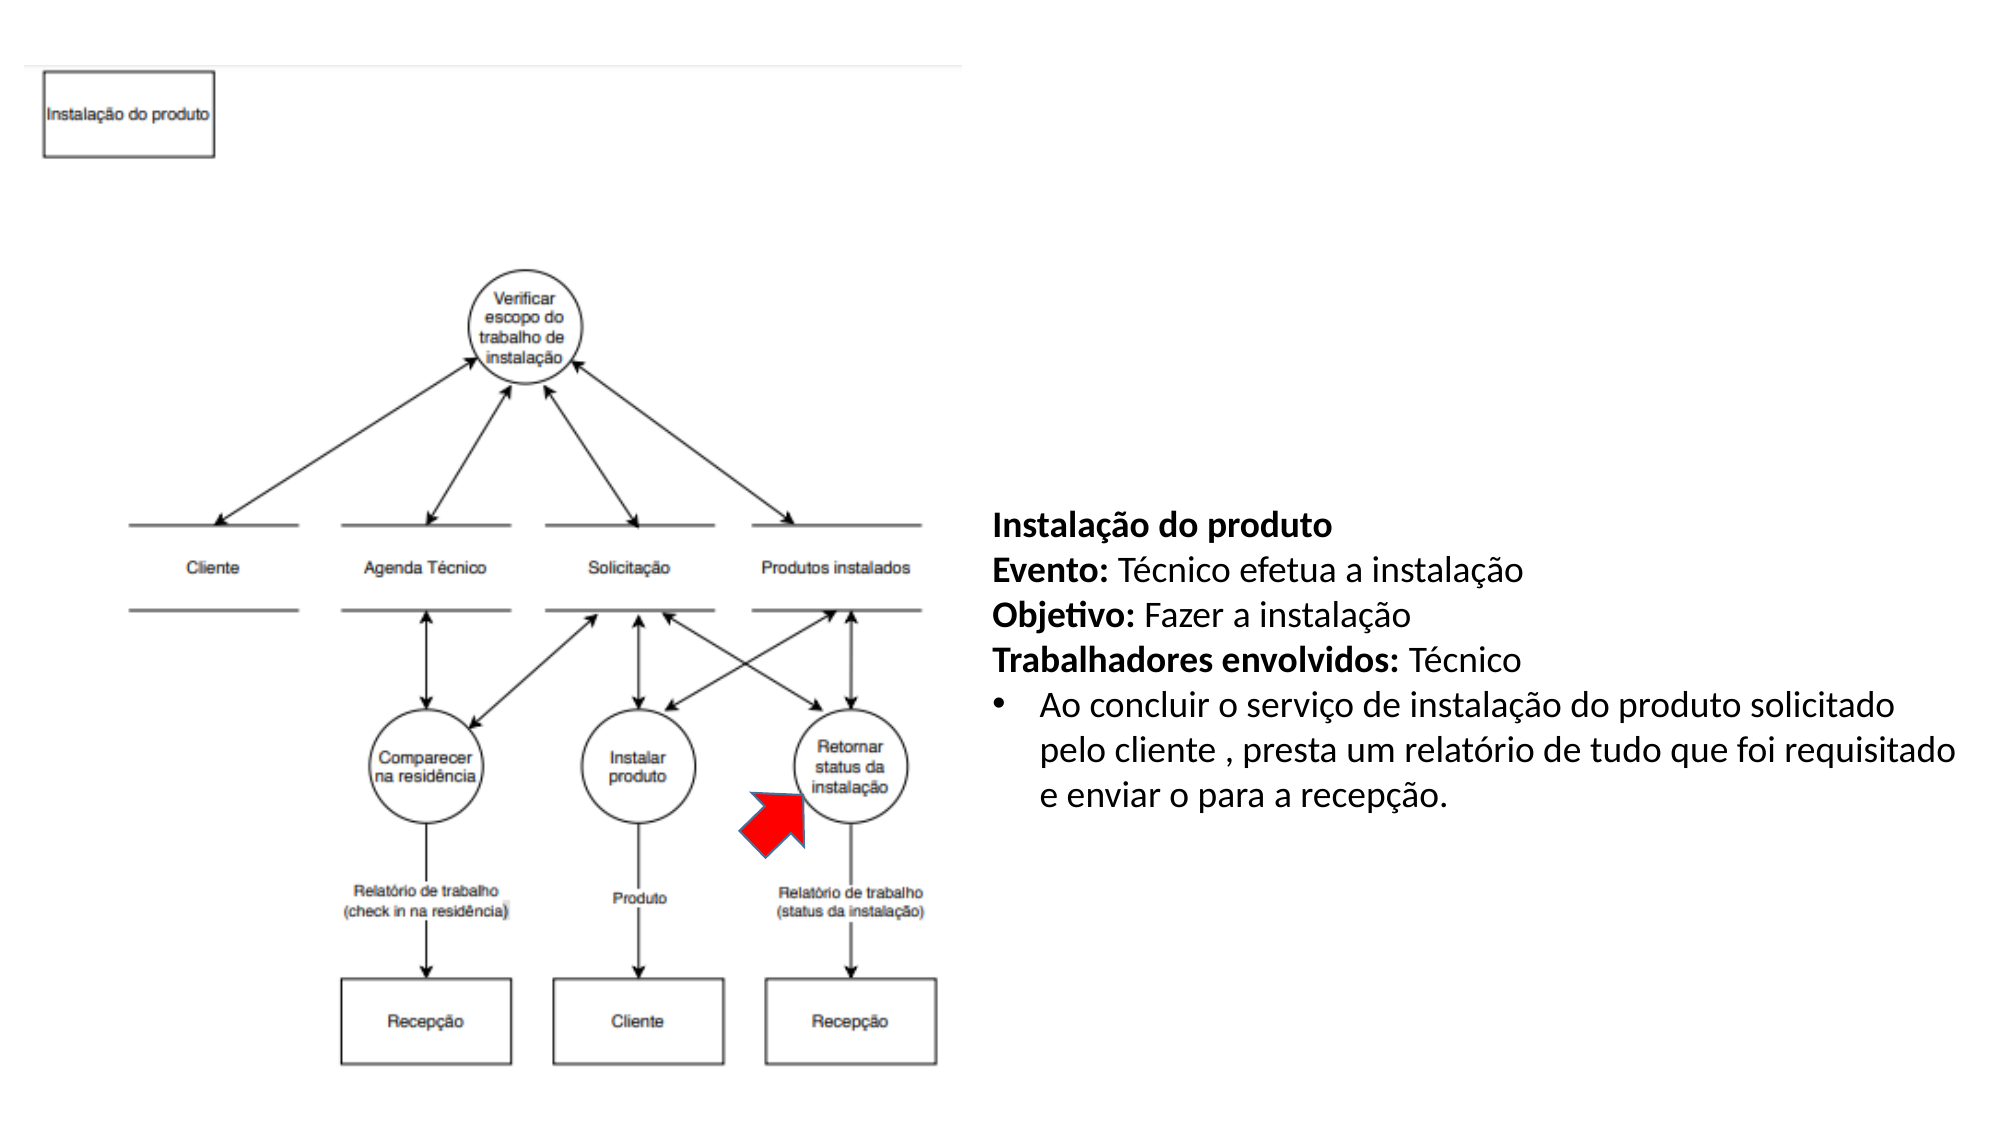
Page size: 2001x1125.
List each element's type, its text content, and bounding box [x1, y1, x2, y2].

text_box Instalação do produto Evento: Técnico efetua a instalação Objetivo: Fazer a instalação Trabalhadores envolvidos: Técnico Ao concluir o serviço de instalação do produto solicitado pelo cliente , presta um relatório de tudo que foi requisitado e enviar o para a recepção. [977, 492, 1978, 868]
picture [24, 65, 962, 1070]
